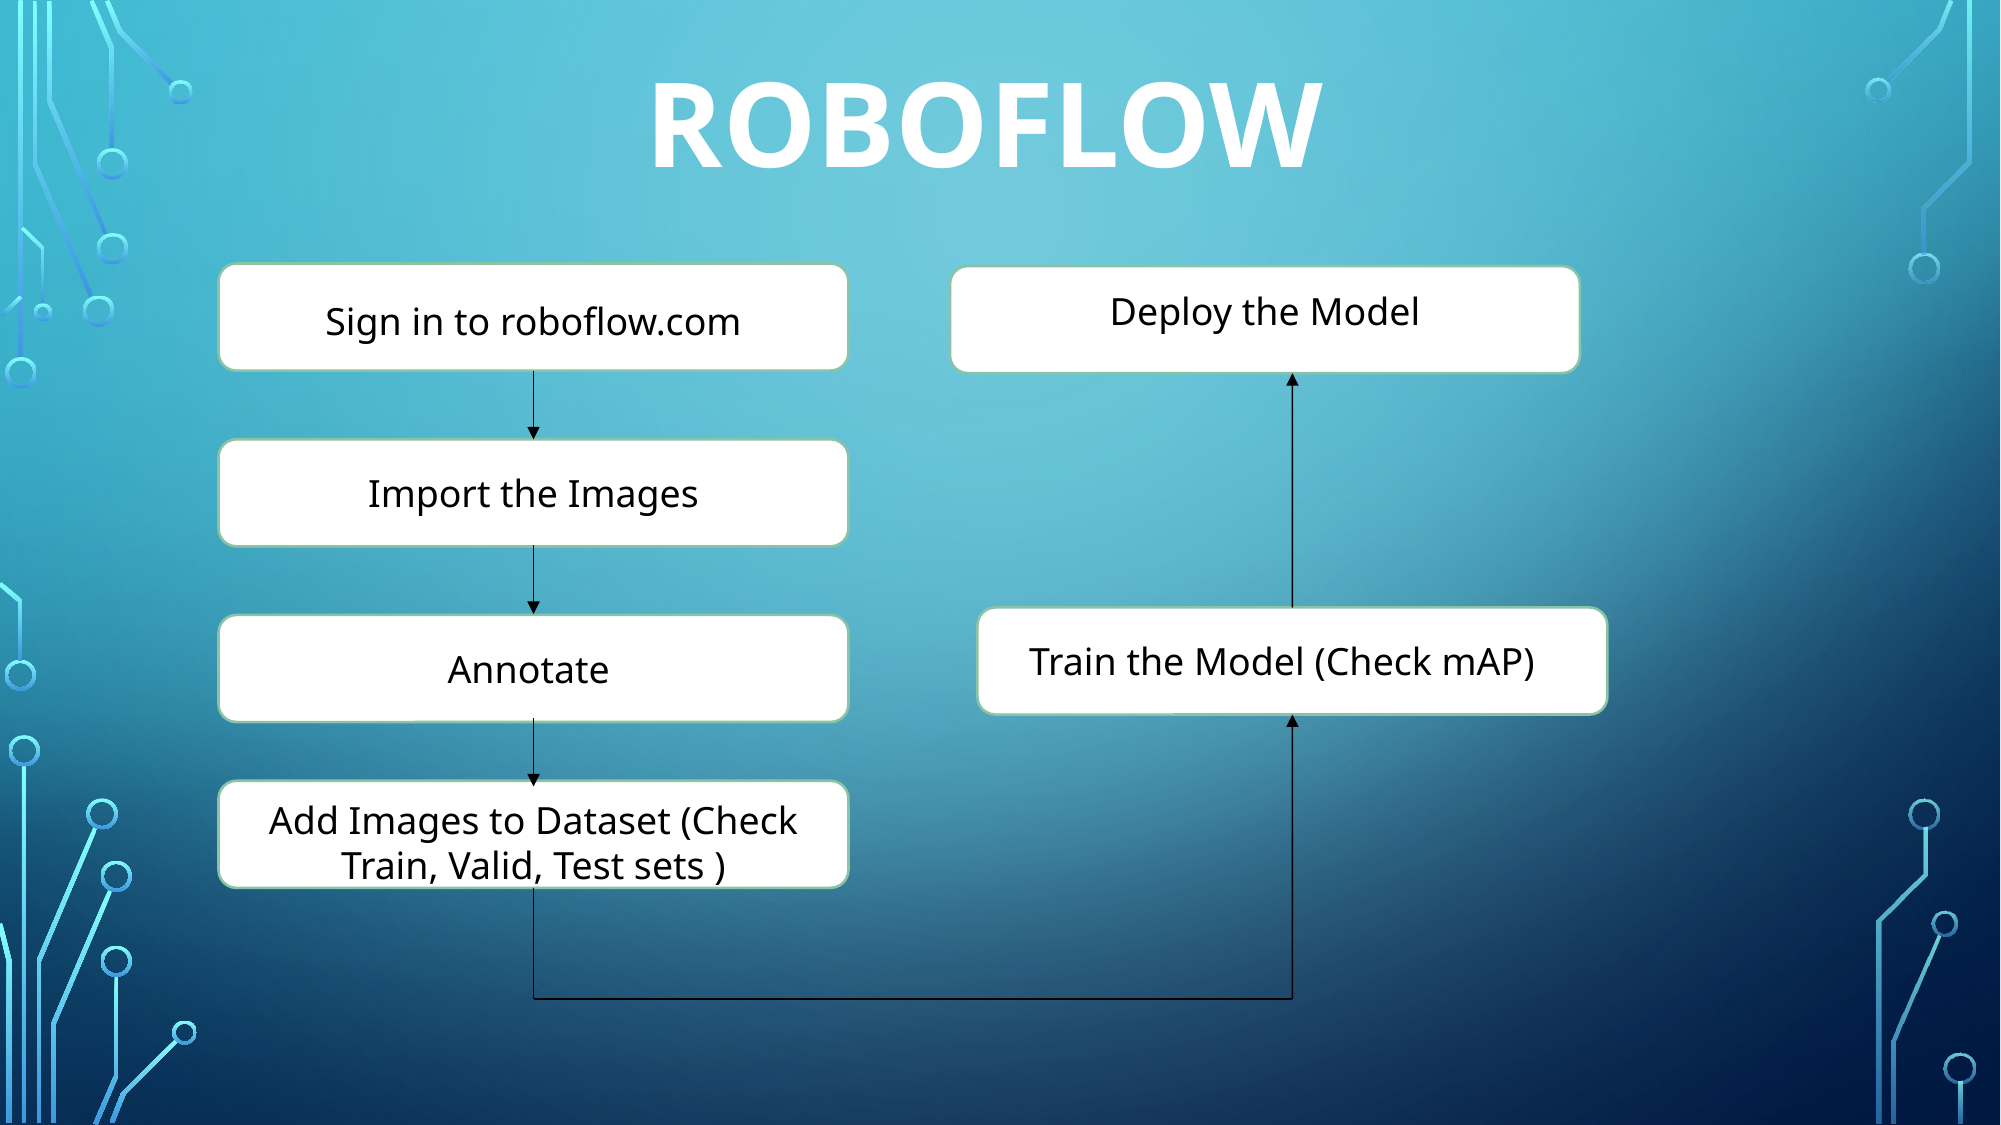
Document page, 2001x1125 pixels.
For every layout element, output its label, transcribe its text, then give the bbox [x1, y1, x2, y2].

text_box [217, 779, 850, 890]
text_box Import the Images [238, 462, 829, 523]
text_box [217, 613, 850, 724]
title Roboflow [187, 58, 1813, 202]
text_box Annotate [238, 638, 829, 698]
text_box [217, 437, 850, 548]
text_box Add Images to Dataset (Check Train, Valid, Test sets ) [238, 790, 829, 895]
text_box [976, 606, 1609, 716]
text_box [948, 264, 1582, 375]
text_box [217, 262, 850, 372]
text_box Deploy the Model [961, 280, 1569, 341]
text_box Train the Model (Check mAP) [984, 630, 1580, 691]
text_box Sign in to roboflow.com [238, 290, 829, 351]
